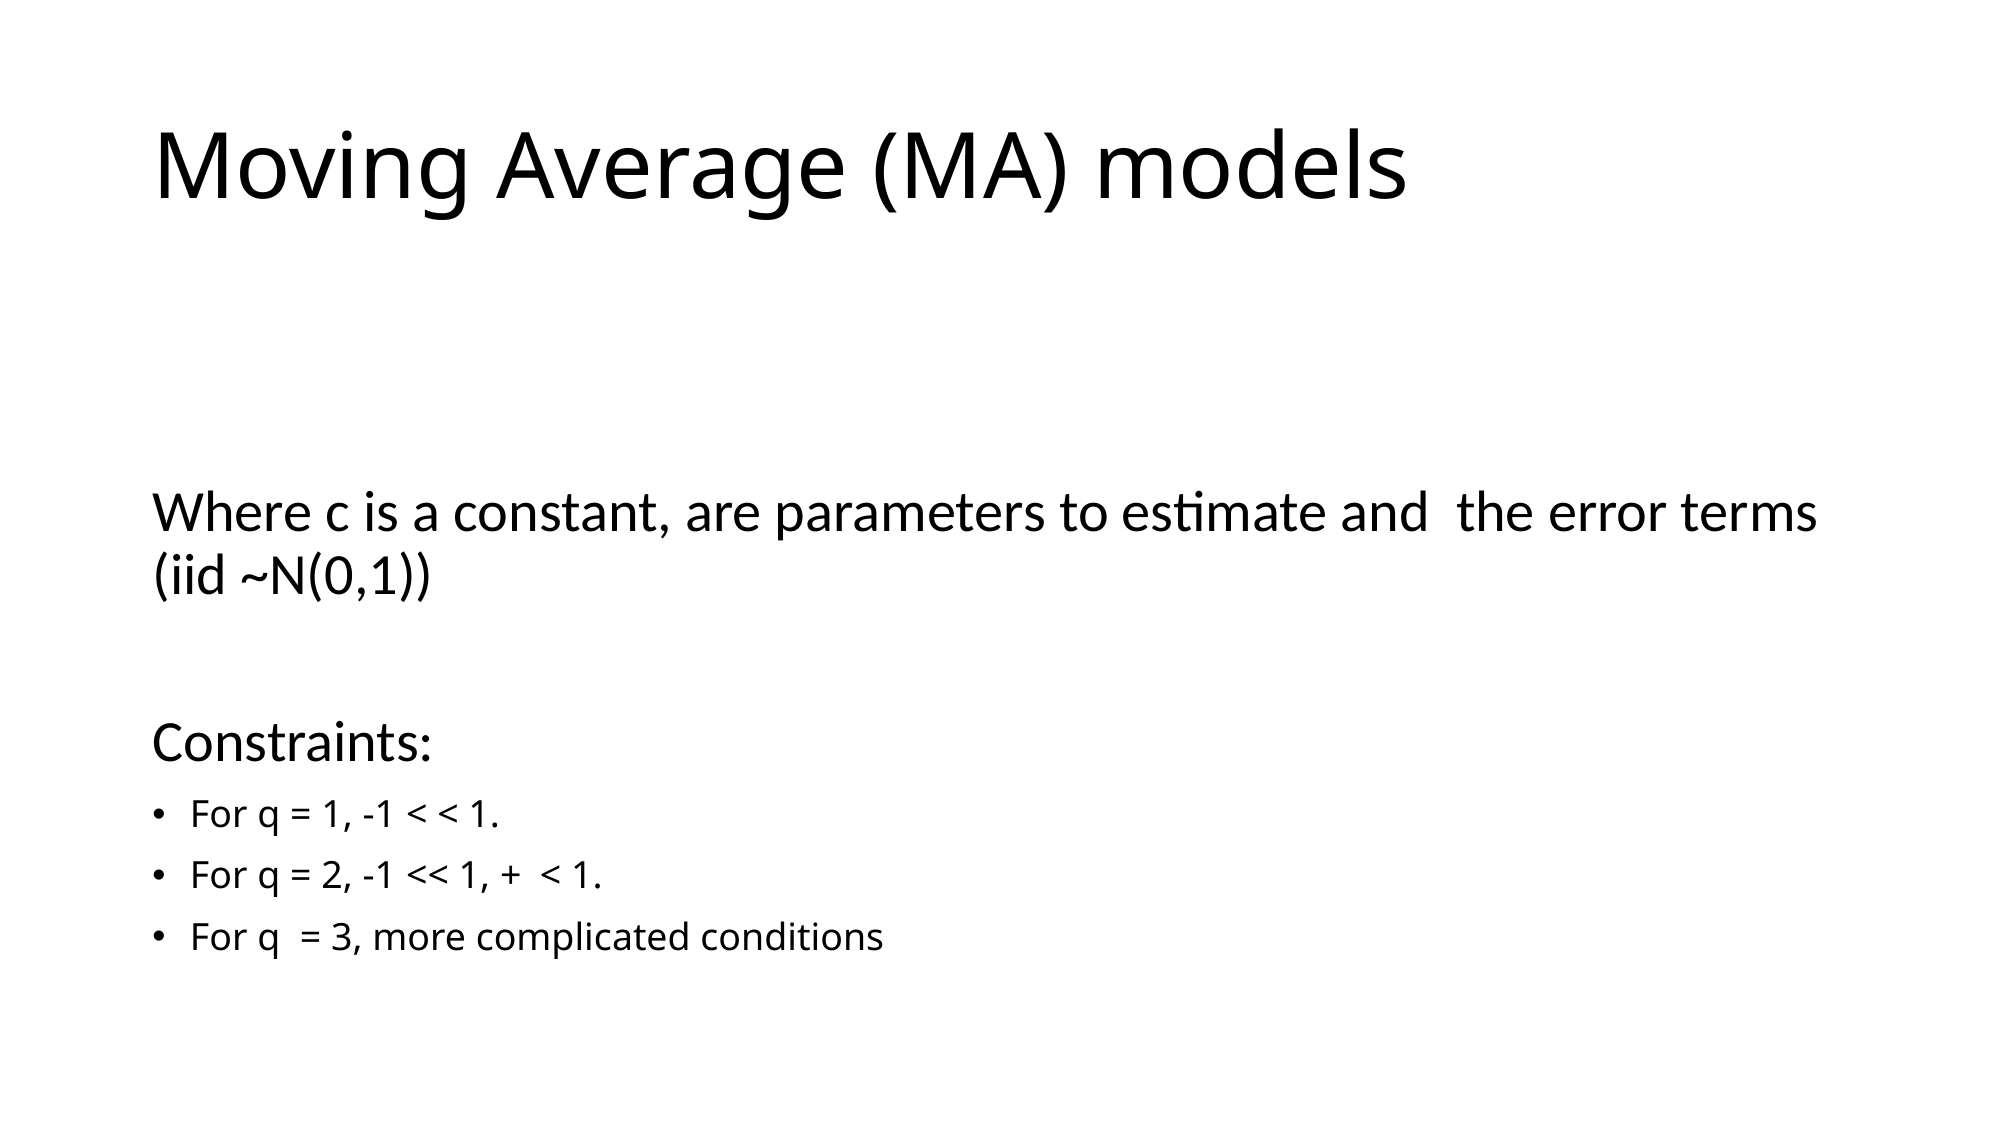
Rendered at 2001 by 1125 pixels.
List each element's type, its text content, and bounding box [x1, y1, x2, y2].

title Moving Average (MA) models [137, 59, 1863, 278]
